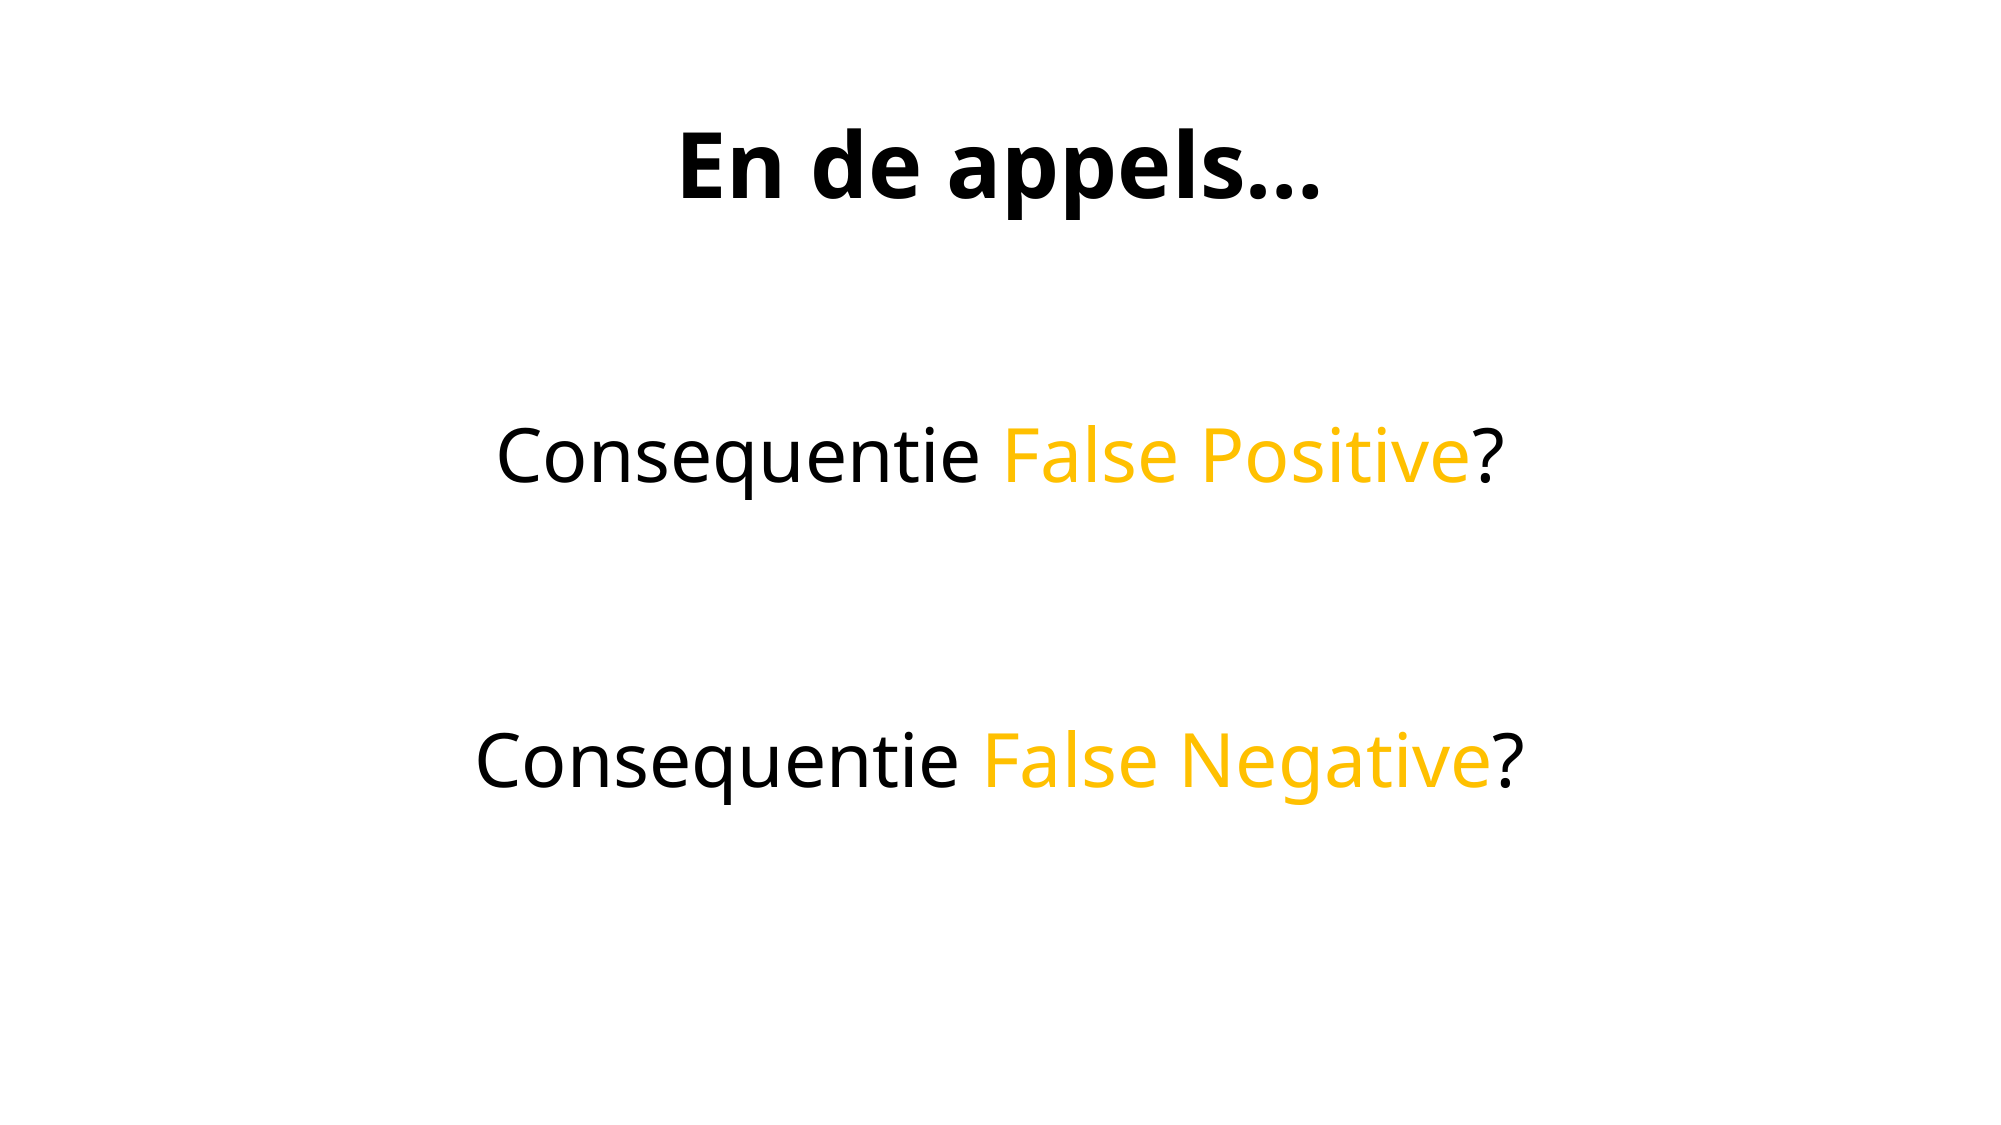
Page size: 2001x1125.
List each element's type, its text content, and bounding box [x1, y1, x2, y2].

list Consequentie False Positive? Consequentie False Negative? [137, 299, 1863, 1103]
title En de appels… [137, 59, 1863, 278]
